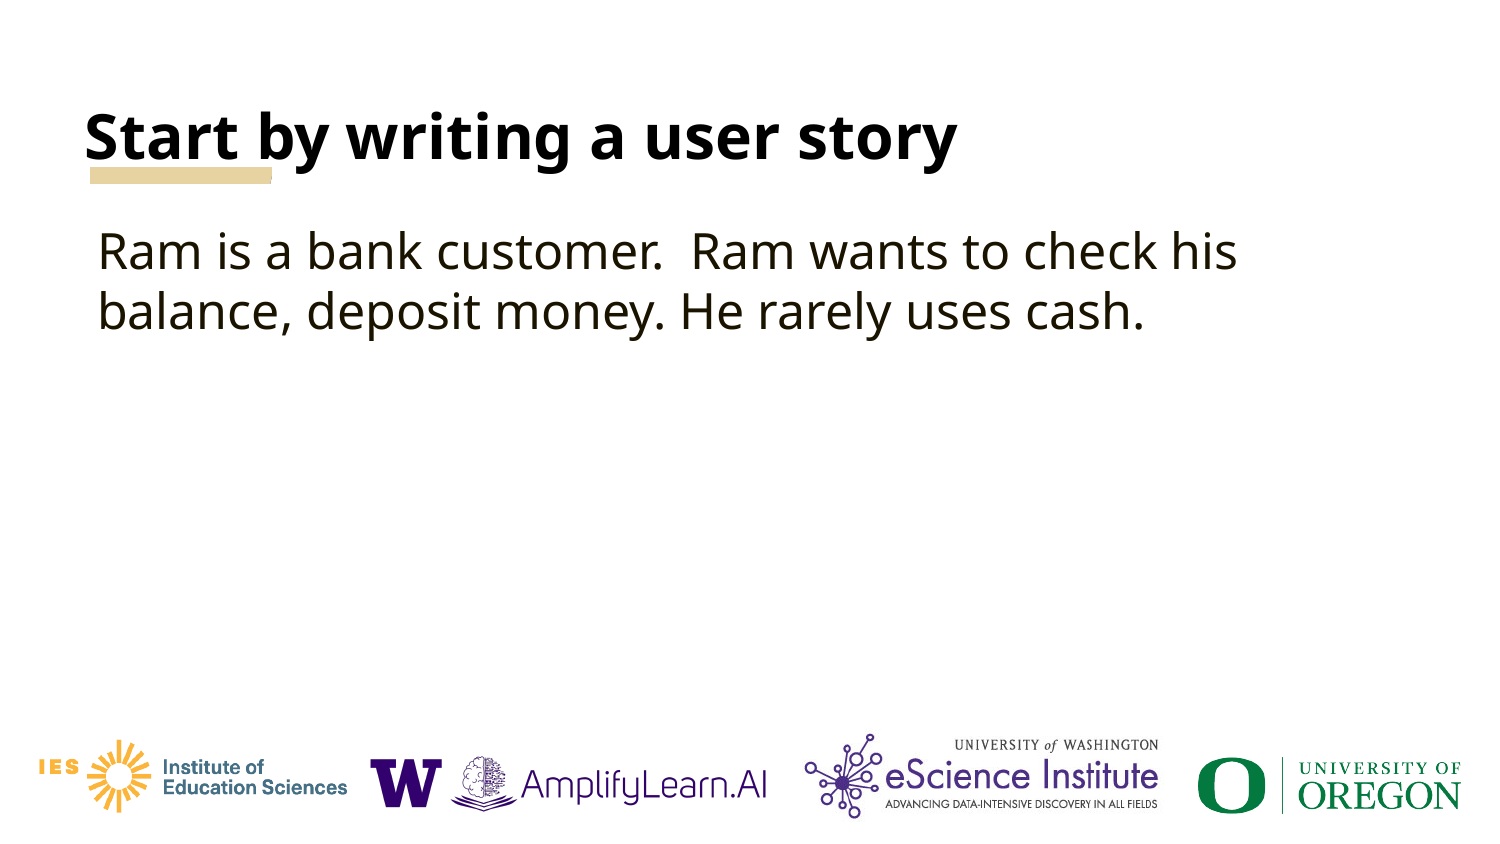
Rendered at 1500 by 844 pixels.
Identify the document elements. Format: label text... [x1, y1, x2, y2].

picture [1198, 757, 1461, 814]
picture [357, 732, 784, 821]
picture [39, 739, 347, 813]
picture [794, 723, 1187, 827]
list Ram is a bank customer. Ram wants to check his balance, deposit money. He rarely uses cash. [73, 255, 1419, 603]
title Start by writing a user story [73, 91, 1419, 255]
